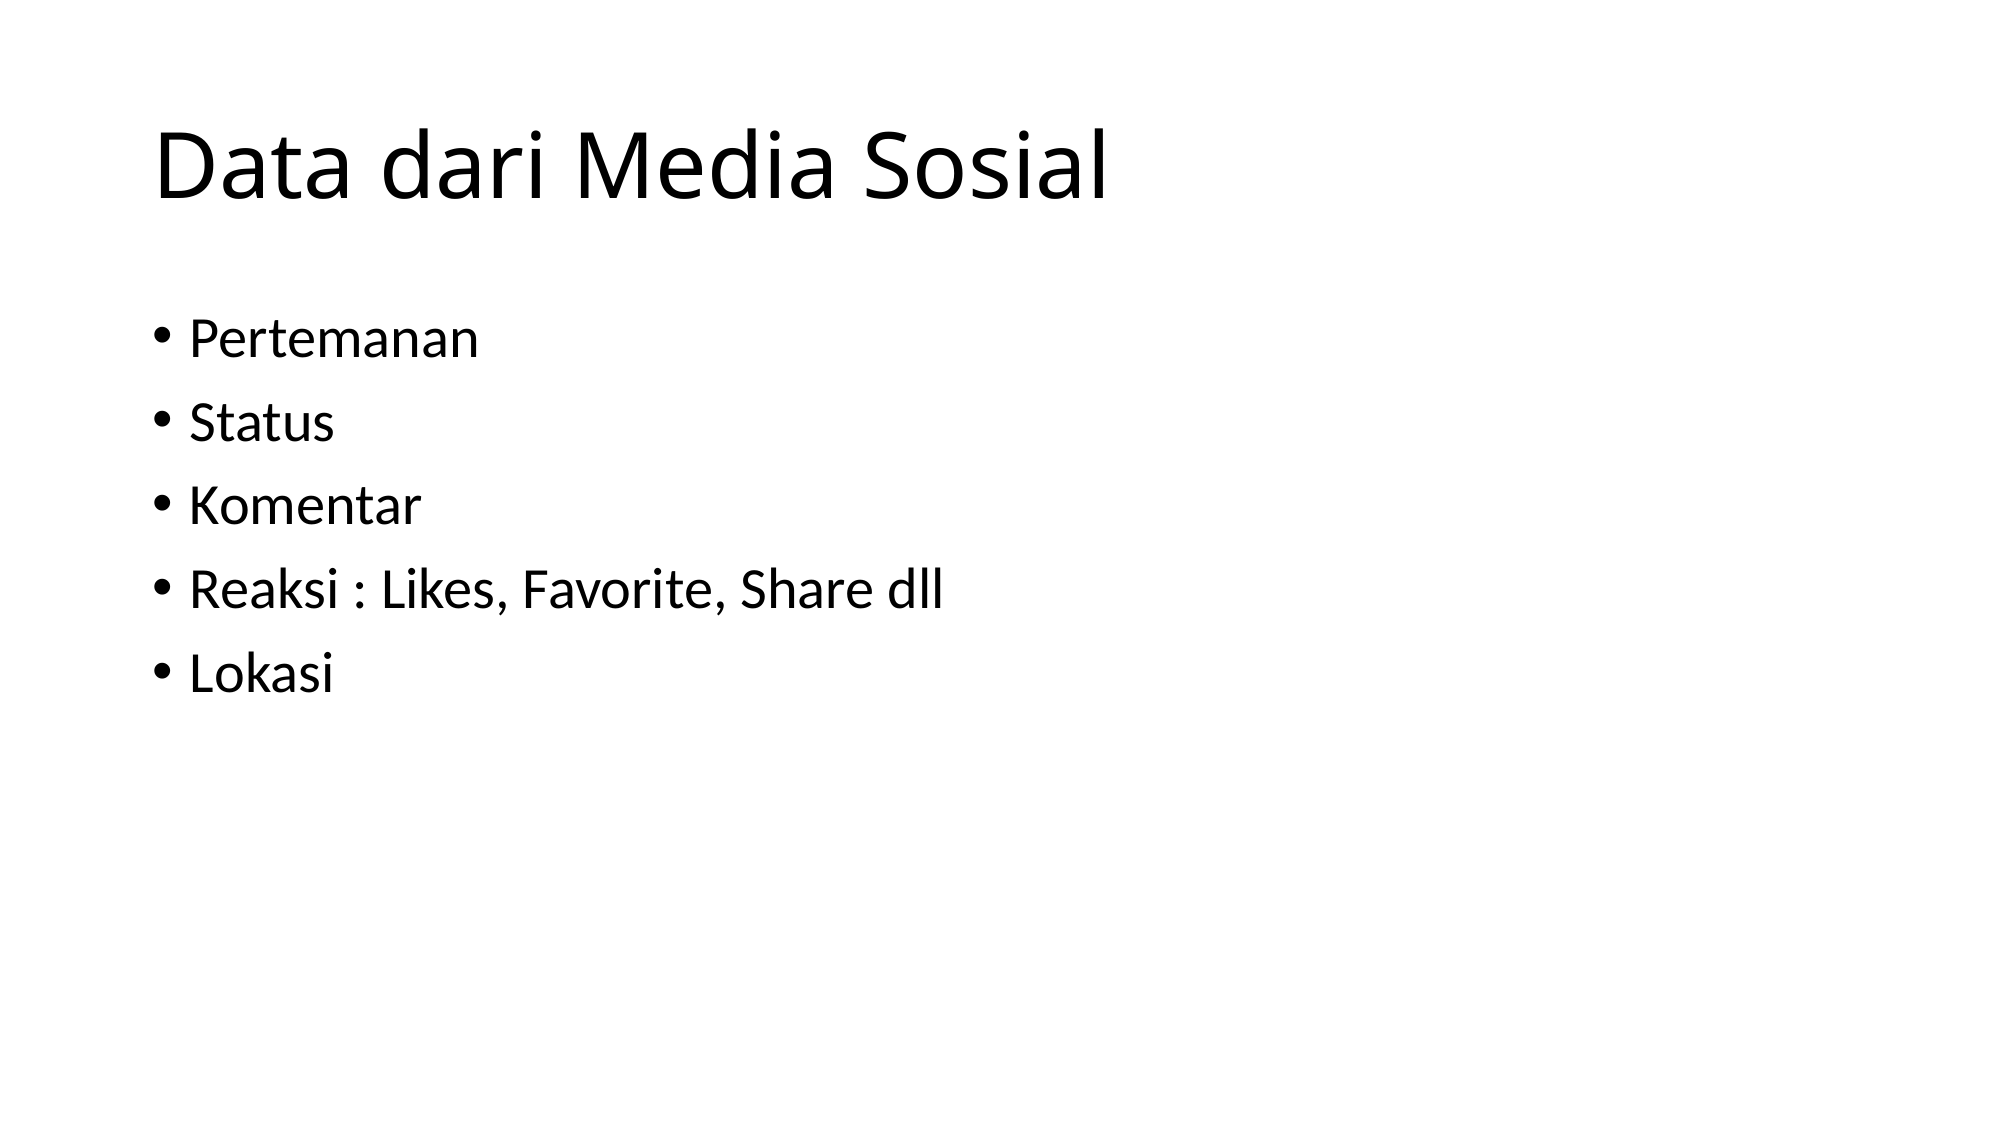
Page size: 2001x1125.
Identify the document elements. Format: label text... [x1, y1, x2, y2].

title Data dari Media Sosial [137, 59, 1863, 278]
list Pertemanan Status Komentar Reaksi : Likes, Favorite, Share dll Lokasi [137, 299, 1863, 1014]
